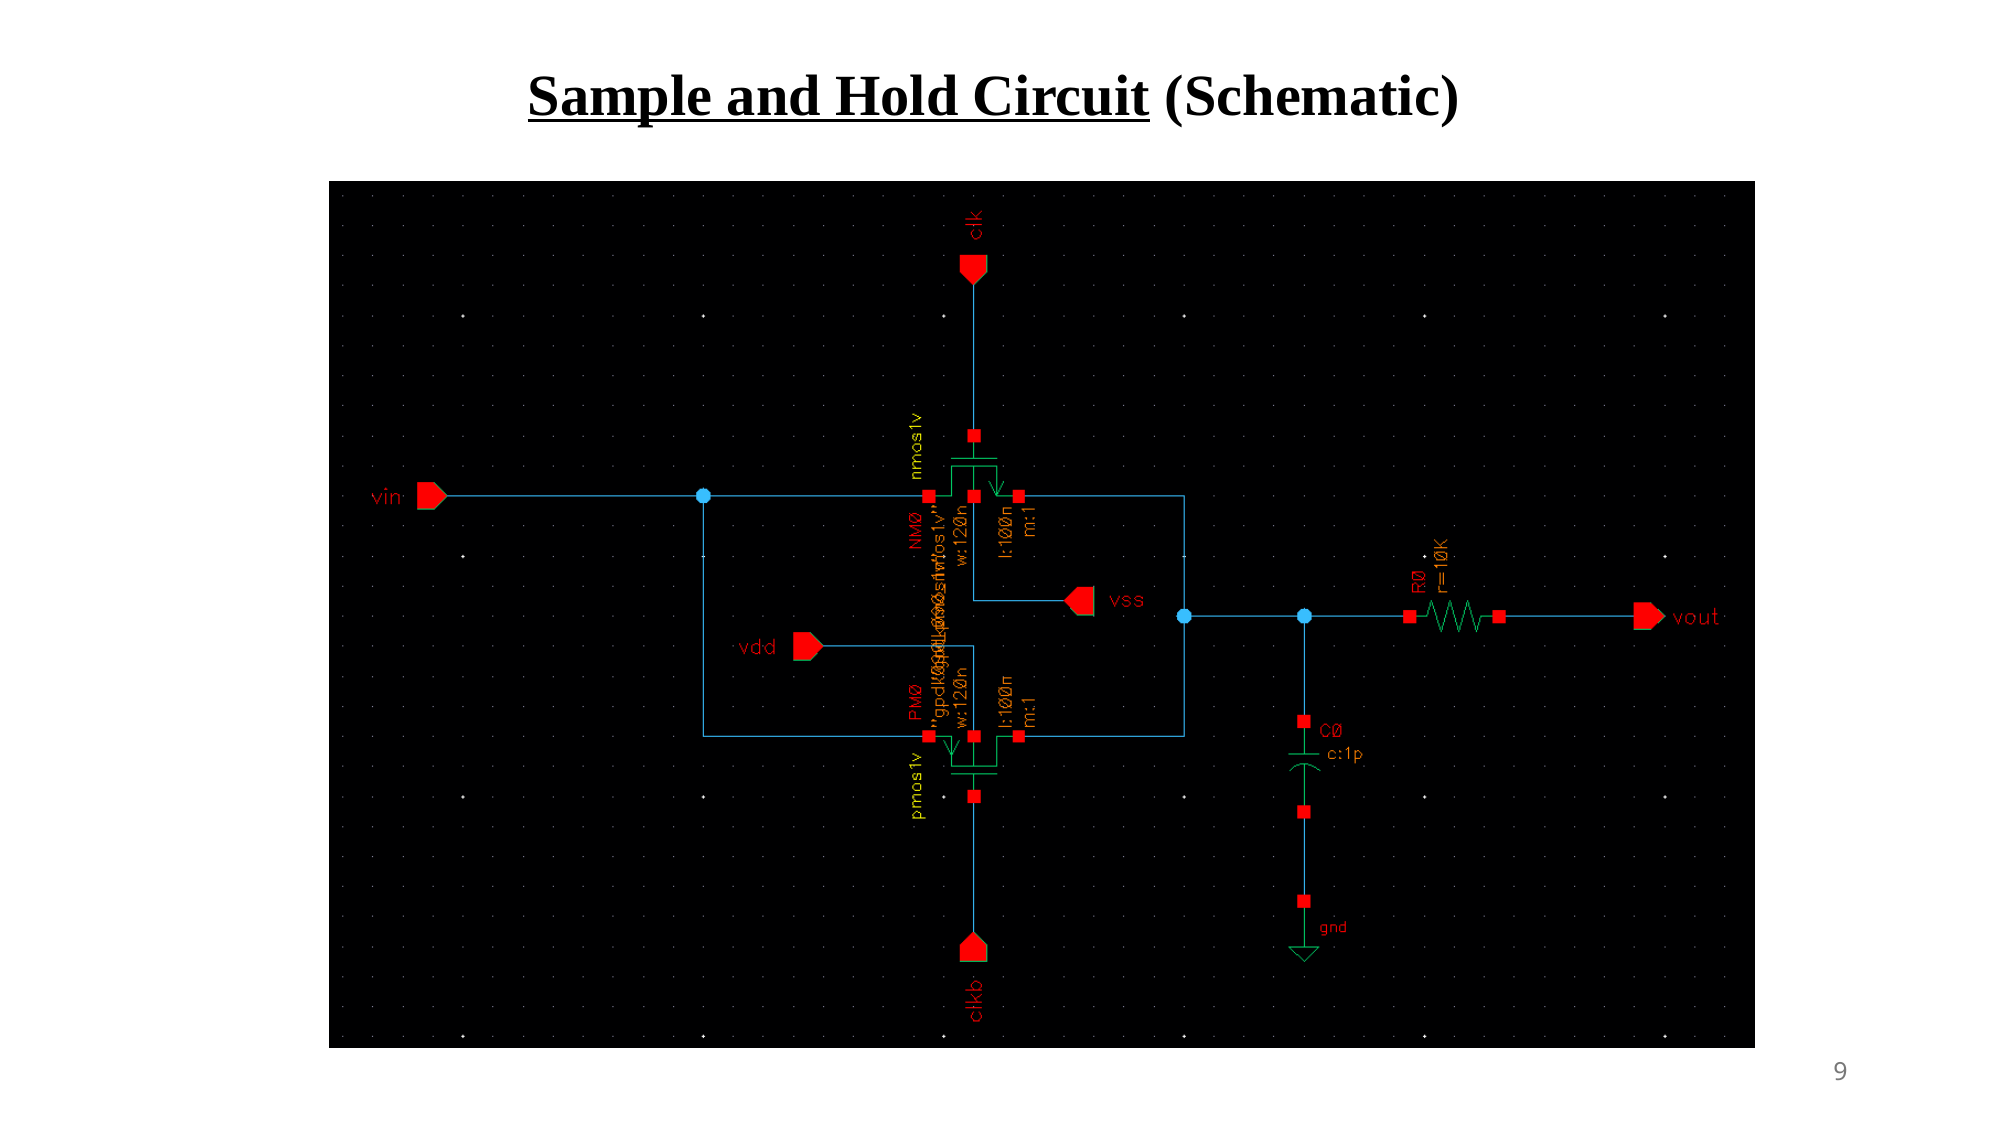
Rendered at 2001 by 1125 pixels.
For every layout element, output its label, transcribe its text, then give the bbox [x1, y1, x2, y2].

picture [328, 180, 1756, 1049]
slide_number 9 [1412, 1042, 1863, 1103]
text_box Sample and Hold Circuit (Schematic) [274, 50, 1713, 135]
